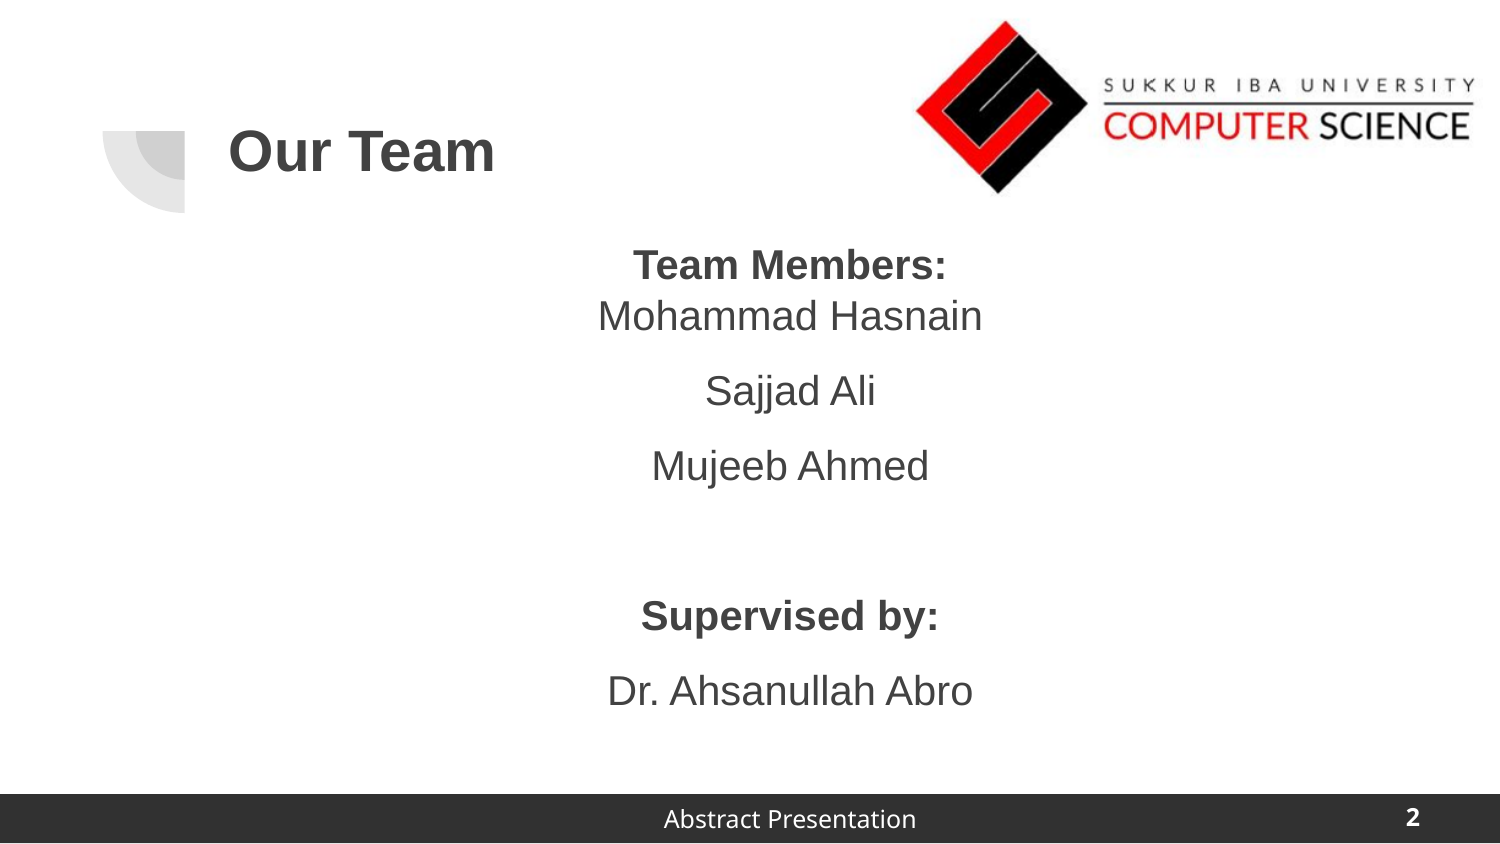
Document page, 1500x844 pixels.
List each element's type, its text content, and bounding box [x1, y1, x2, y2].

picture [891, 0, 1500, 219]
list Team Members: Mohammad Hasnain Sajjad Ali Mujeeb Ahmed Supervised by: Dr. Ahsanullah Abro [213, 223, 1368, 756]
slide_number 2 [1345, 781, 1436, 844]
title Our Team [213, 98, 887, 223]
